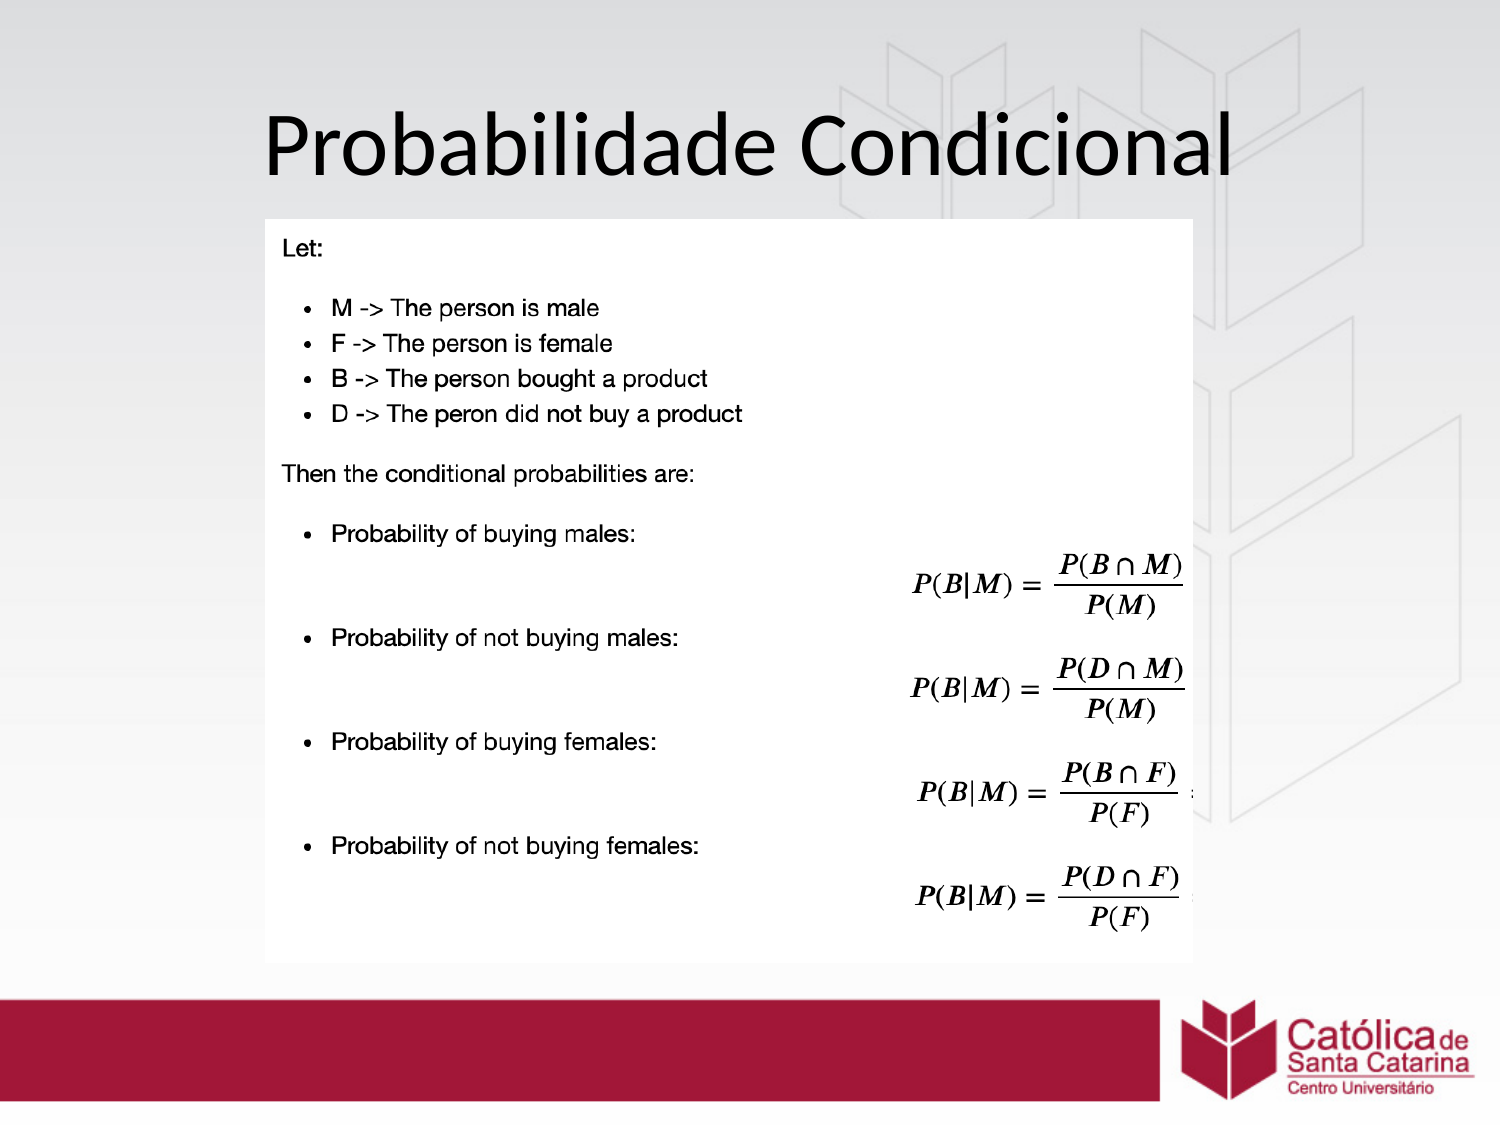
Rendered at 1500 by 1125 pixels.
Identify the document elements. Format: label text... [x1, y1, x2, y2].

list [265, 219, 1194, 963]
picture [0, 0, 1500, 1125]
title Probabilidade Condicional [75, 45, 1425, 233]
